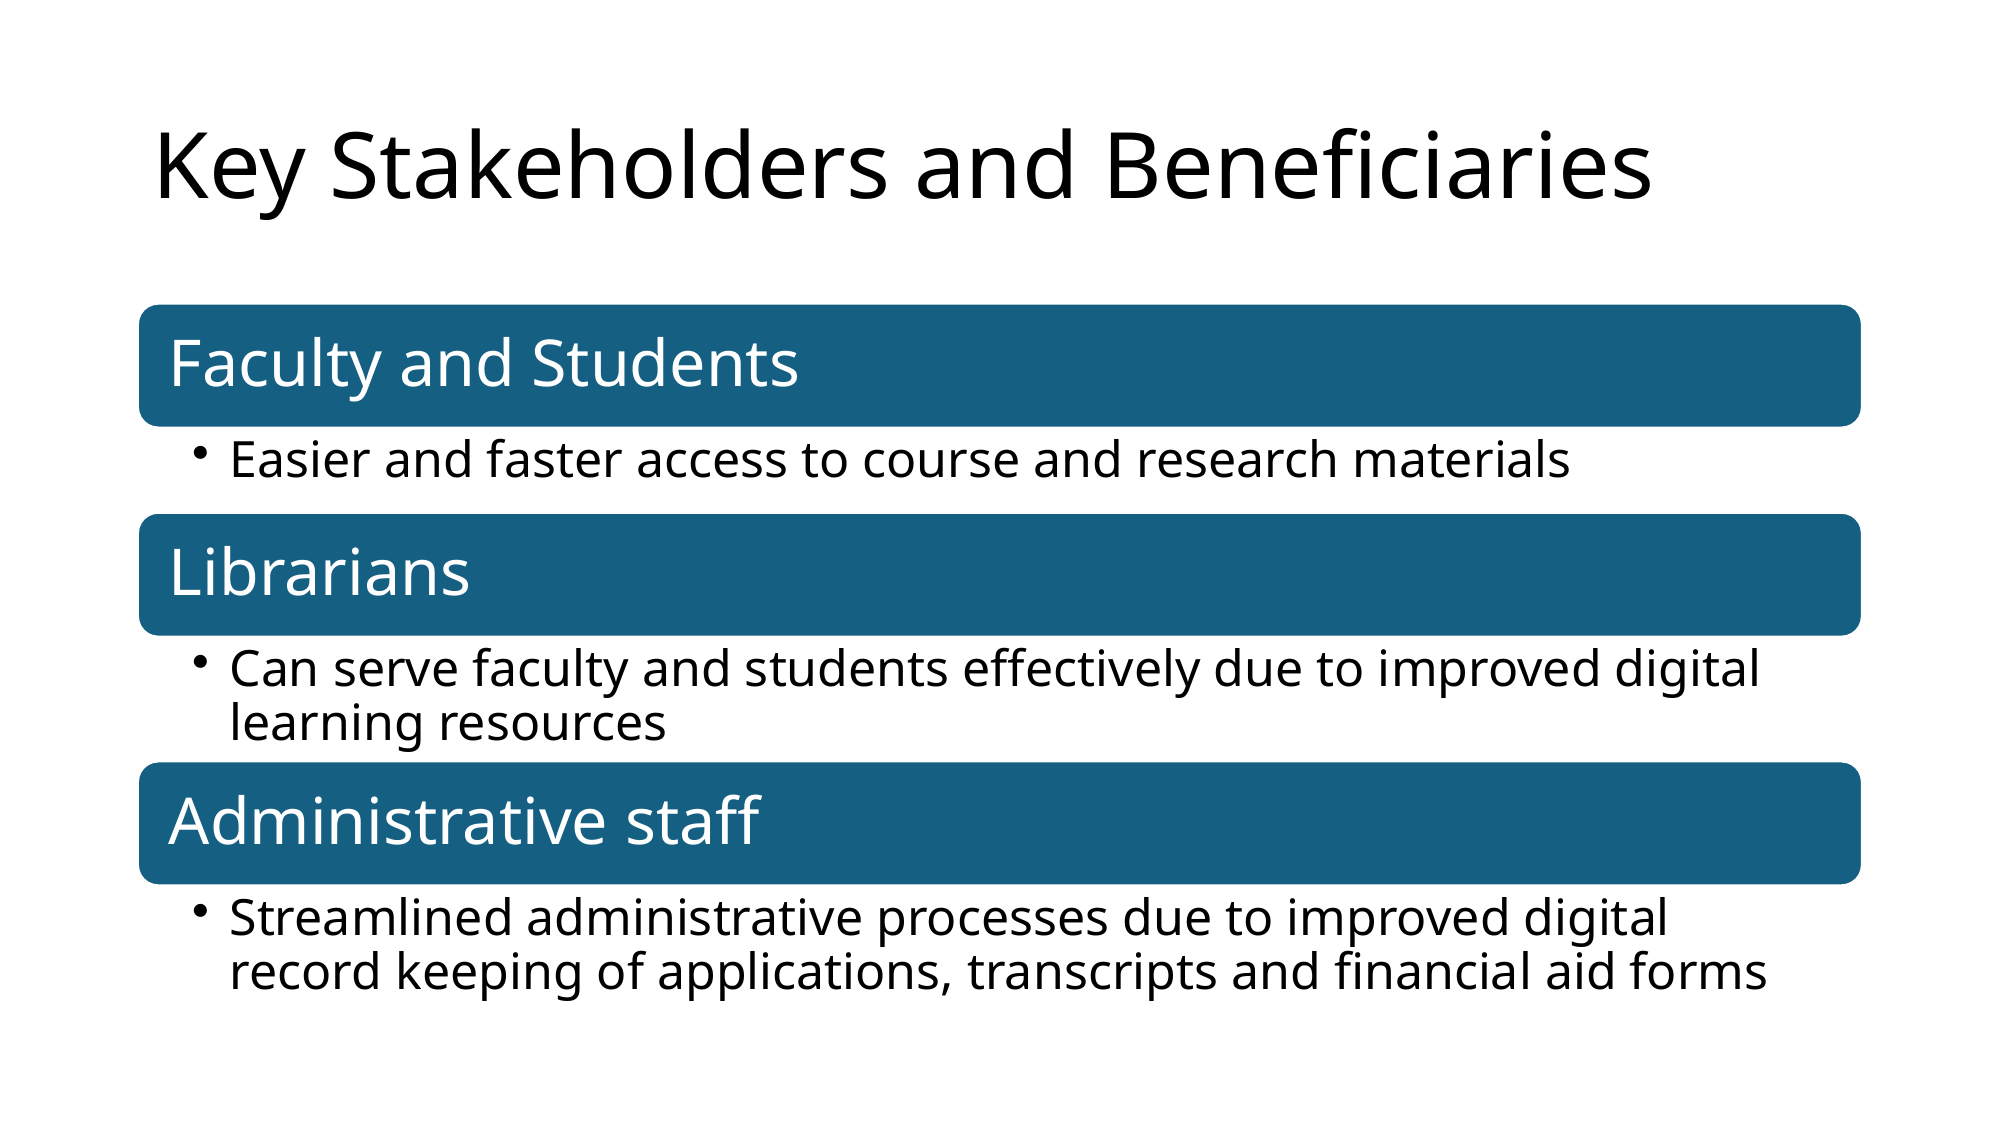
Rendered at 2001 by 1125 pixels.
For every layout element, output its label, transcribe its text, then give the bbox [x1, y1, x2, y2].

title Key Stakeholders and Beneficiaries [137, 59, 1863, 278]
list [136, 298, 1863, 1014]
